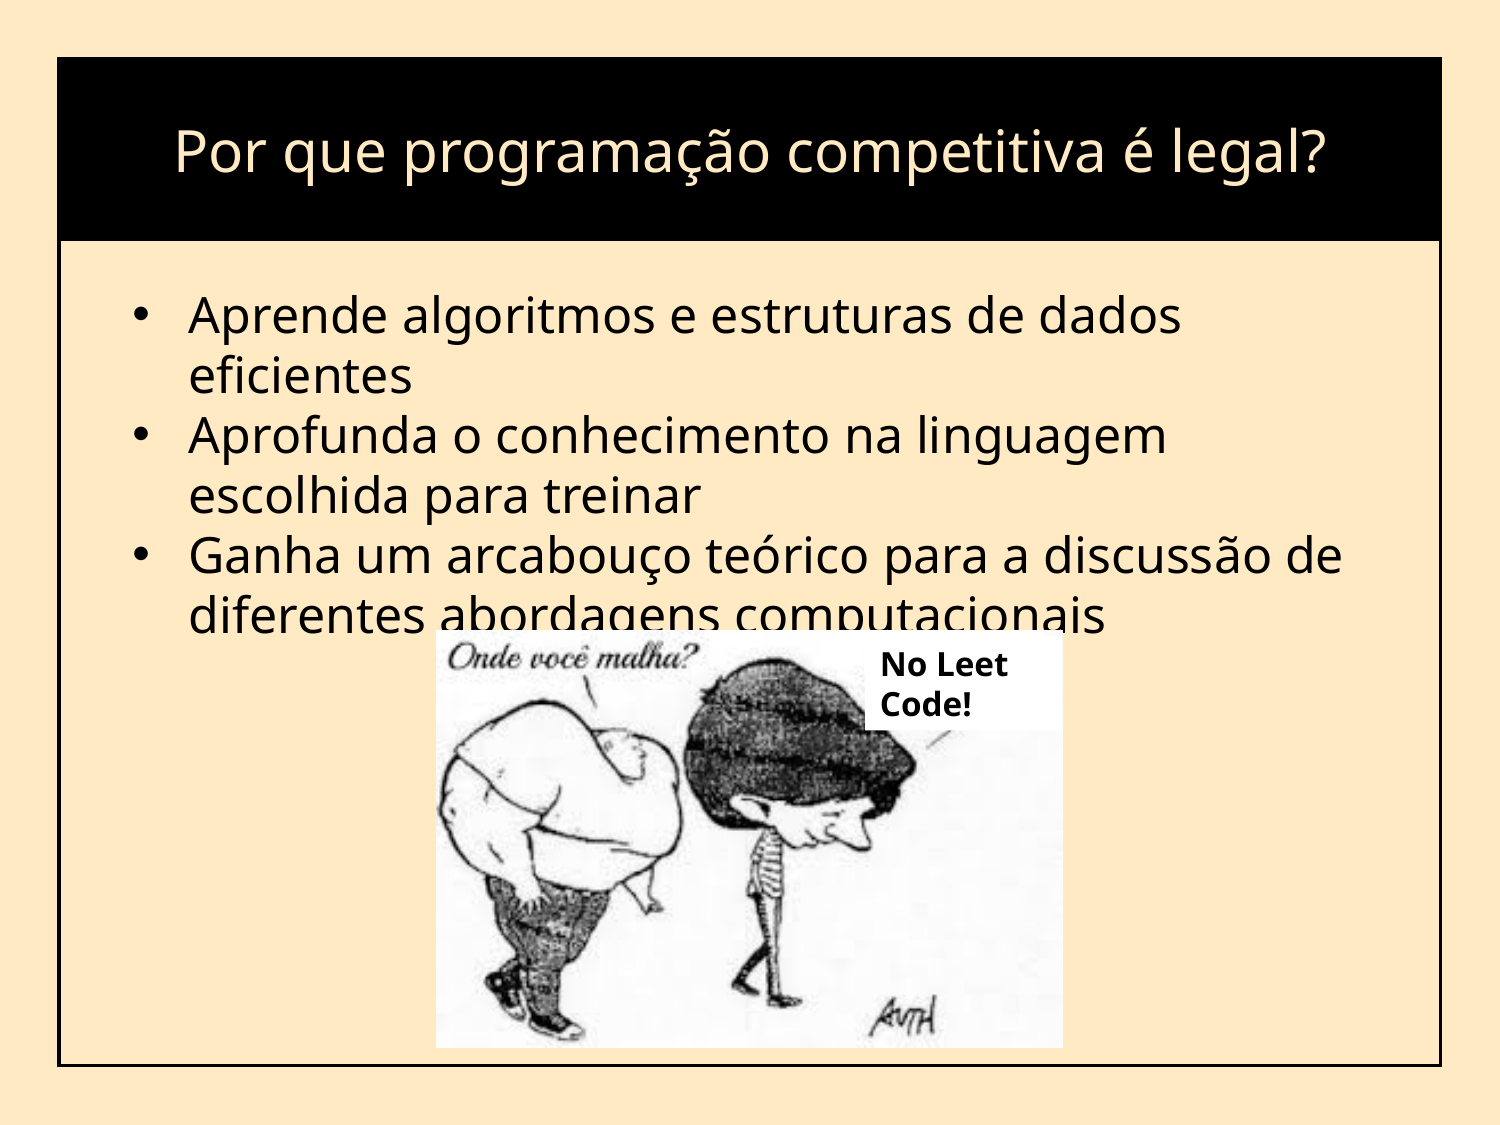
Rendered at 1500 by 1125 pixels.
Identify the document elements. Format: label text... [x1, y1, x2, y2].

picture [435, 630, 1063, 1048]
text_box [57, 241, 1442, 1067]
text_box Por que programação competitiva é legal? [57, 57, 1442, 241]
text_box Aprende algoritmos e estruturas de dados eficientes Aprofunda o conhecimento na linguagem escolhida para treinar Ganha um arcabouço teórico para a discussão de diferentes abordagens computacionais [117, 275, 1382, 651]
